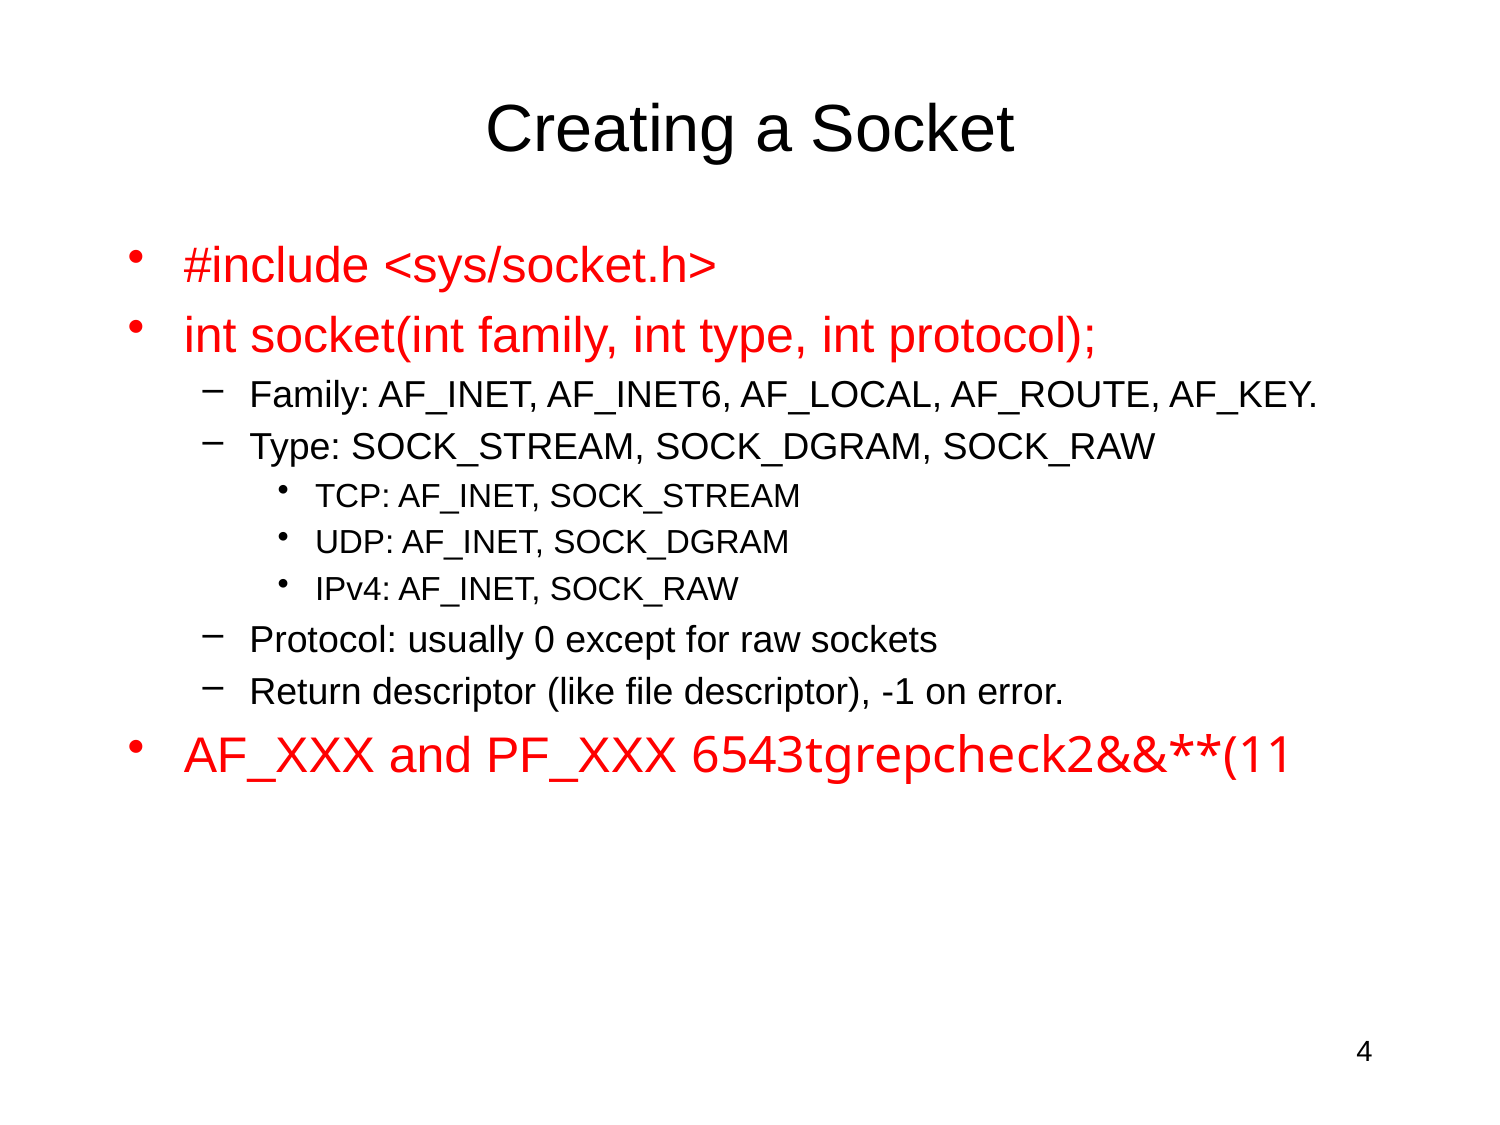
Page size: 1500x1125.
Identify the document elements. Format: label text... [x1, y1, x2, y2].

slide_number 4 [1074, 1024, 1388, 1101]
title Creating a Socket [112, 62, 1388, 188]
list #include <sys/socket.h> int socket(int family, int type, int protocol); Family: AF_INET, AF_INET6, AF_LOCAL, AF_ROUTE, AF_KEY. Type: SOCK_STREAM, SOCK_DGRAM, SOCK_RAW TCP: AF_INET, SOCK_STREAM UDP: AF_INET, SOCK_DGRAM IPv4: AF_INET, SOCK_RAW Protocol: usually 0 except for raw sockets Return descriptor (like file descriptor), -1 on error. AF_XXX and PF_XXX 6543tgrepcheck2&&**(11 [112, 224, 1388, 1000]
